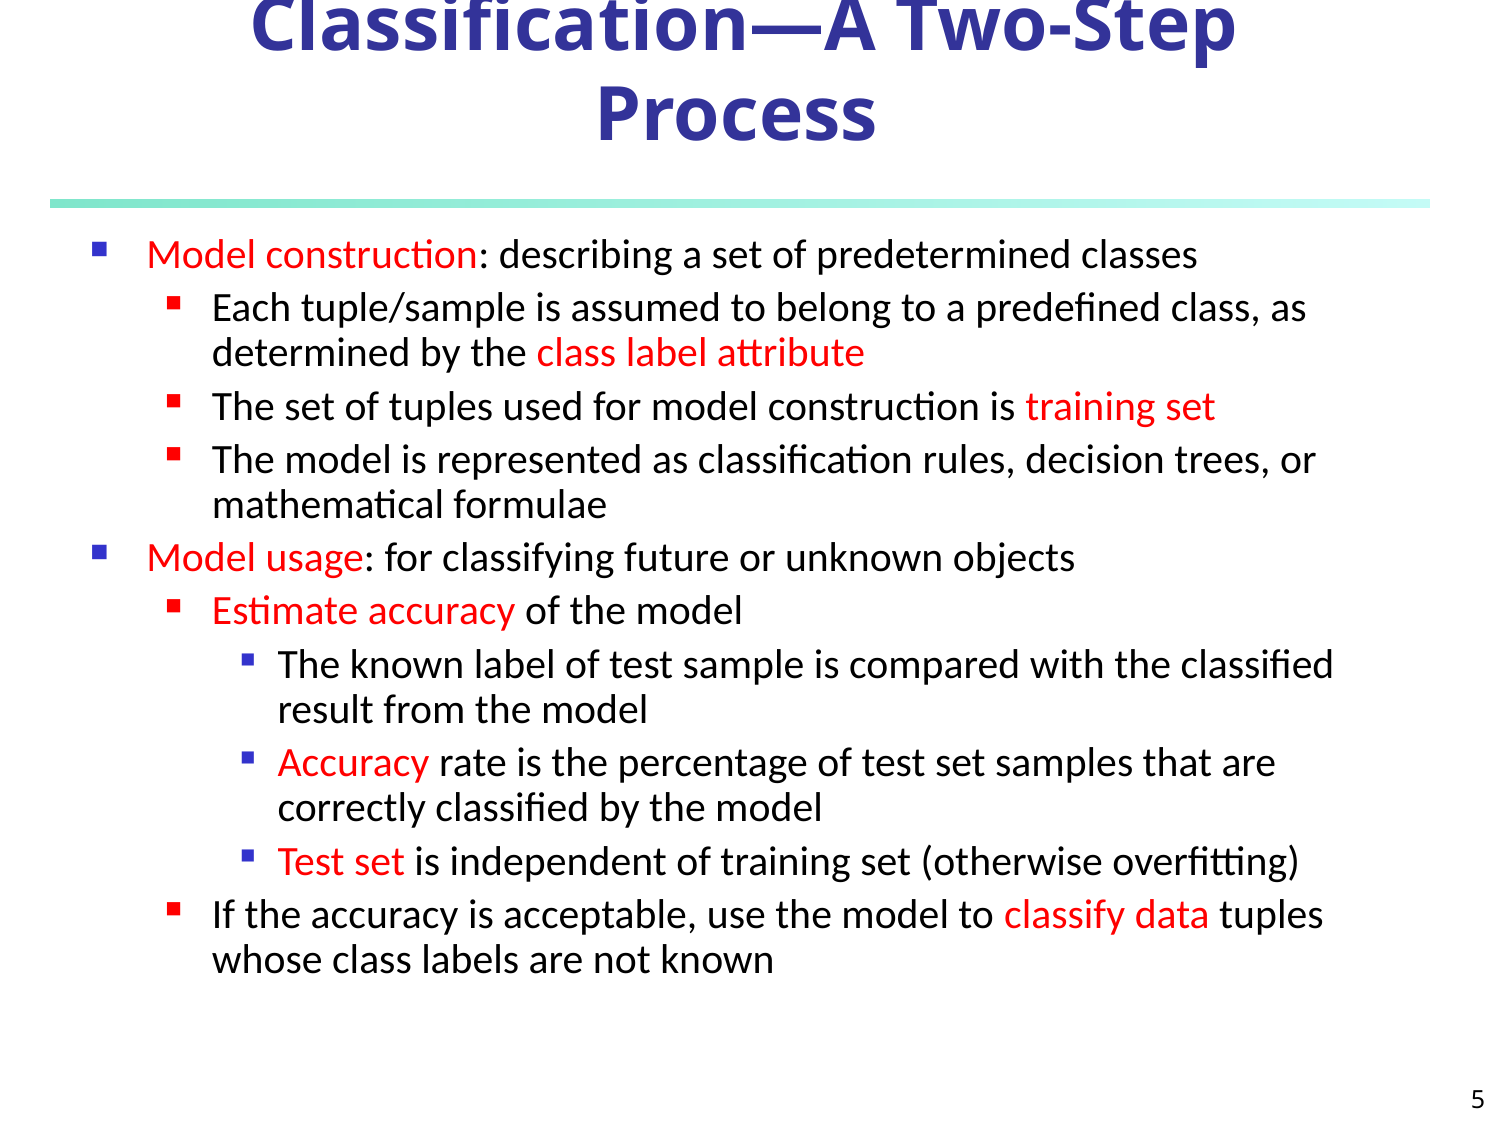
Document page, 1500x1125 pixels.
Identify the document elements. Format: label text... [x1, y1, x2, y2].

slide_number 5 [1187, 1062, 1500, 1125]
list Model construction: describing a set of predetermined classes Each tuple/sample is assumed to belong to a predefined class, as determined by the class label attribute The set of tuples used for model construction is training set The model is represented as classification rules, decision trees, or mathematical formulae Model usage: for classifying future or unknown objects Estimate accuracy of the model The known label of test sample is compared with the classified result from the model Accuracy rate is the percentage of test set samples that are correctly classified by the model Test set is independent of training set (otherwise overfitting) If the accuracy is acceptable, use the model to classify data tuples whose class labels are not known [75, 224, 1413, 1088]
title Classification—A Two-Step Process [87, 50, 1400, 163]
